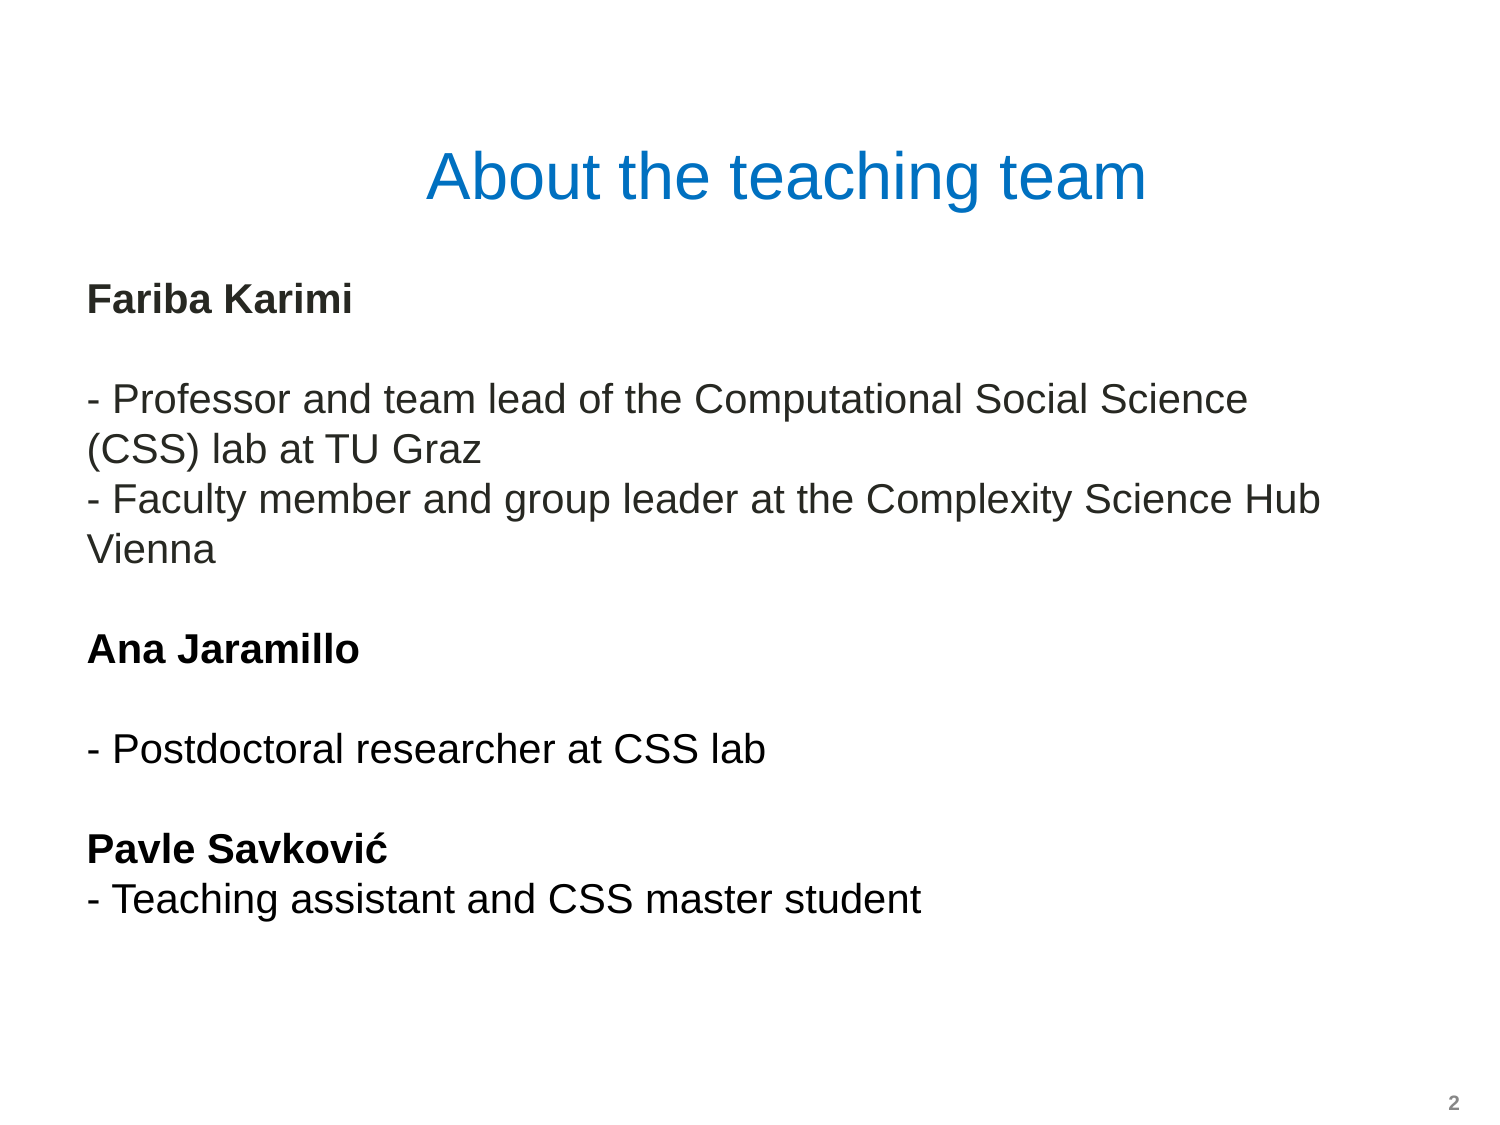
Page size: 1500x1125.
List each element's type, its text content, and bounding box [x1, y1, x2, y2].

text_box Fariba Karimi - Professor and team lead of the Computational Social Science (CSS) lab at TU Graz - Faculty member and group leader at the Complexity Science Hub Vienna Ana Jaramillo - Postdoctoral researcher at CSS lab Pavle Savković - Teaching assistant and CSS master student [71, 264, 1367, 1080]
title About the teaching team [150, 117, 1425, 229]
